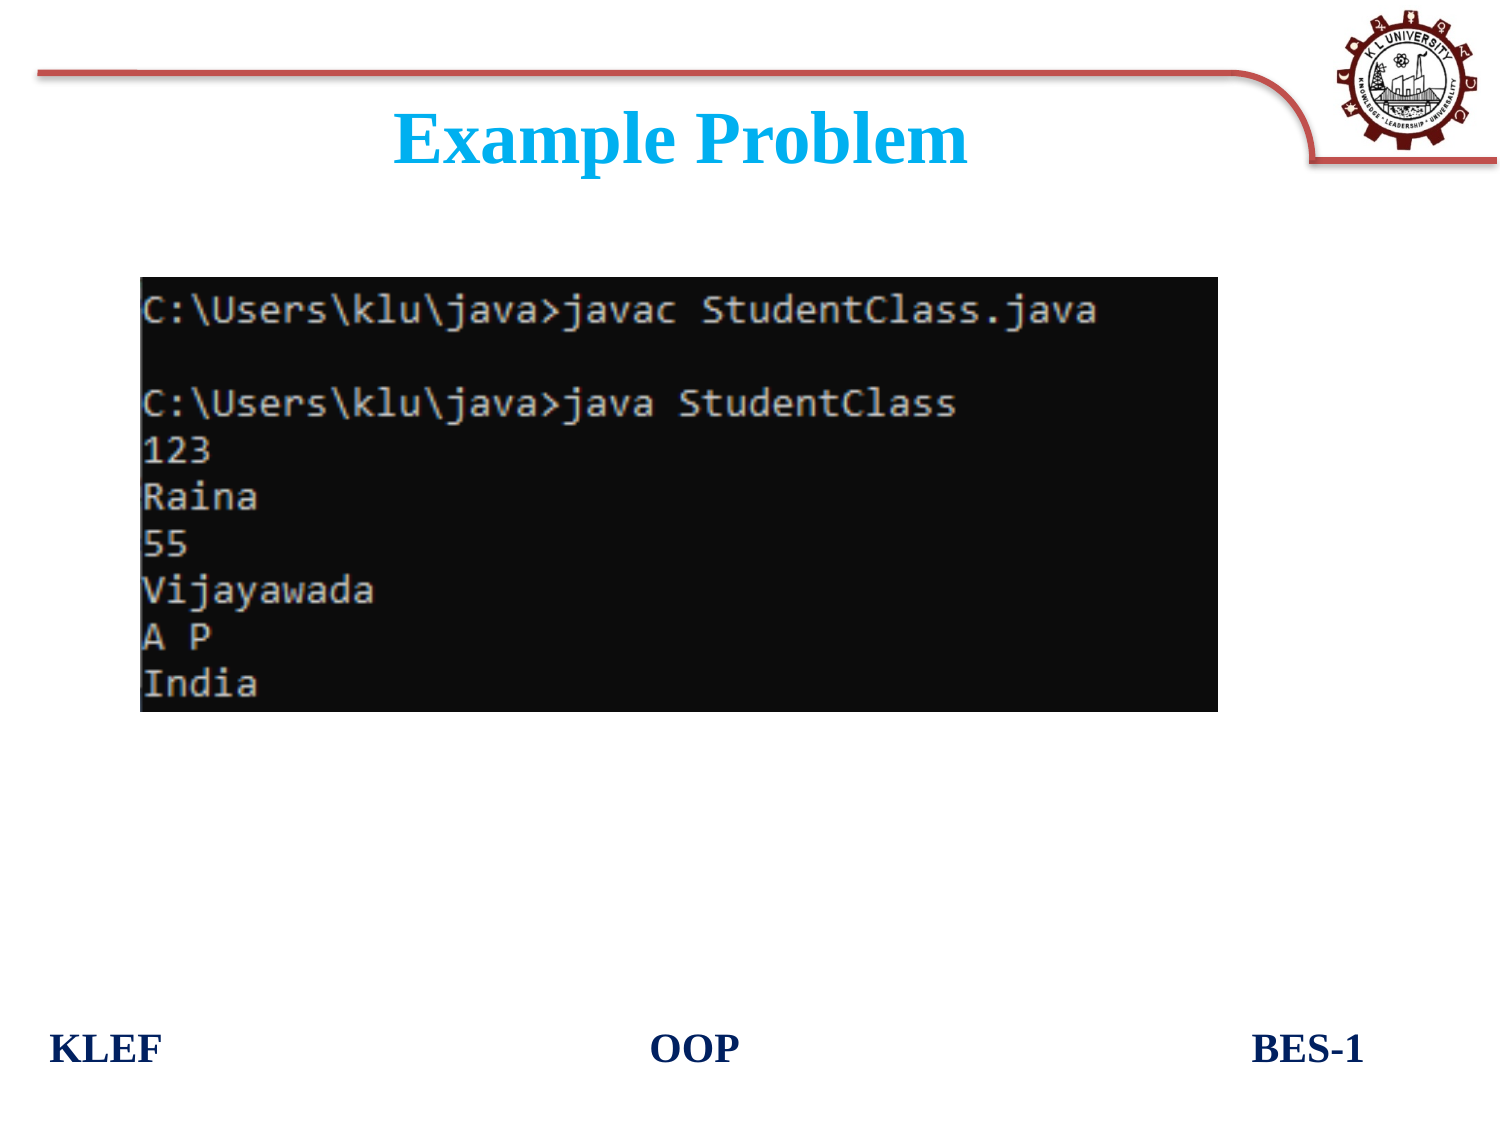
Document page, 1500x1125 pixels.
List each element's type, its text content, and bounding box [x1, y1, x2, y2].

title Example Problem [75, 79, 1288, 188]
picture [140, 277, 1218, 712]
footer KLEF OOP BES-1 [34, 1007, 1466, 1085]
picture [1333, 5, 1481, 154]
